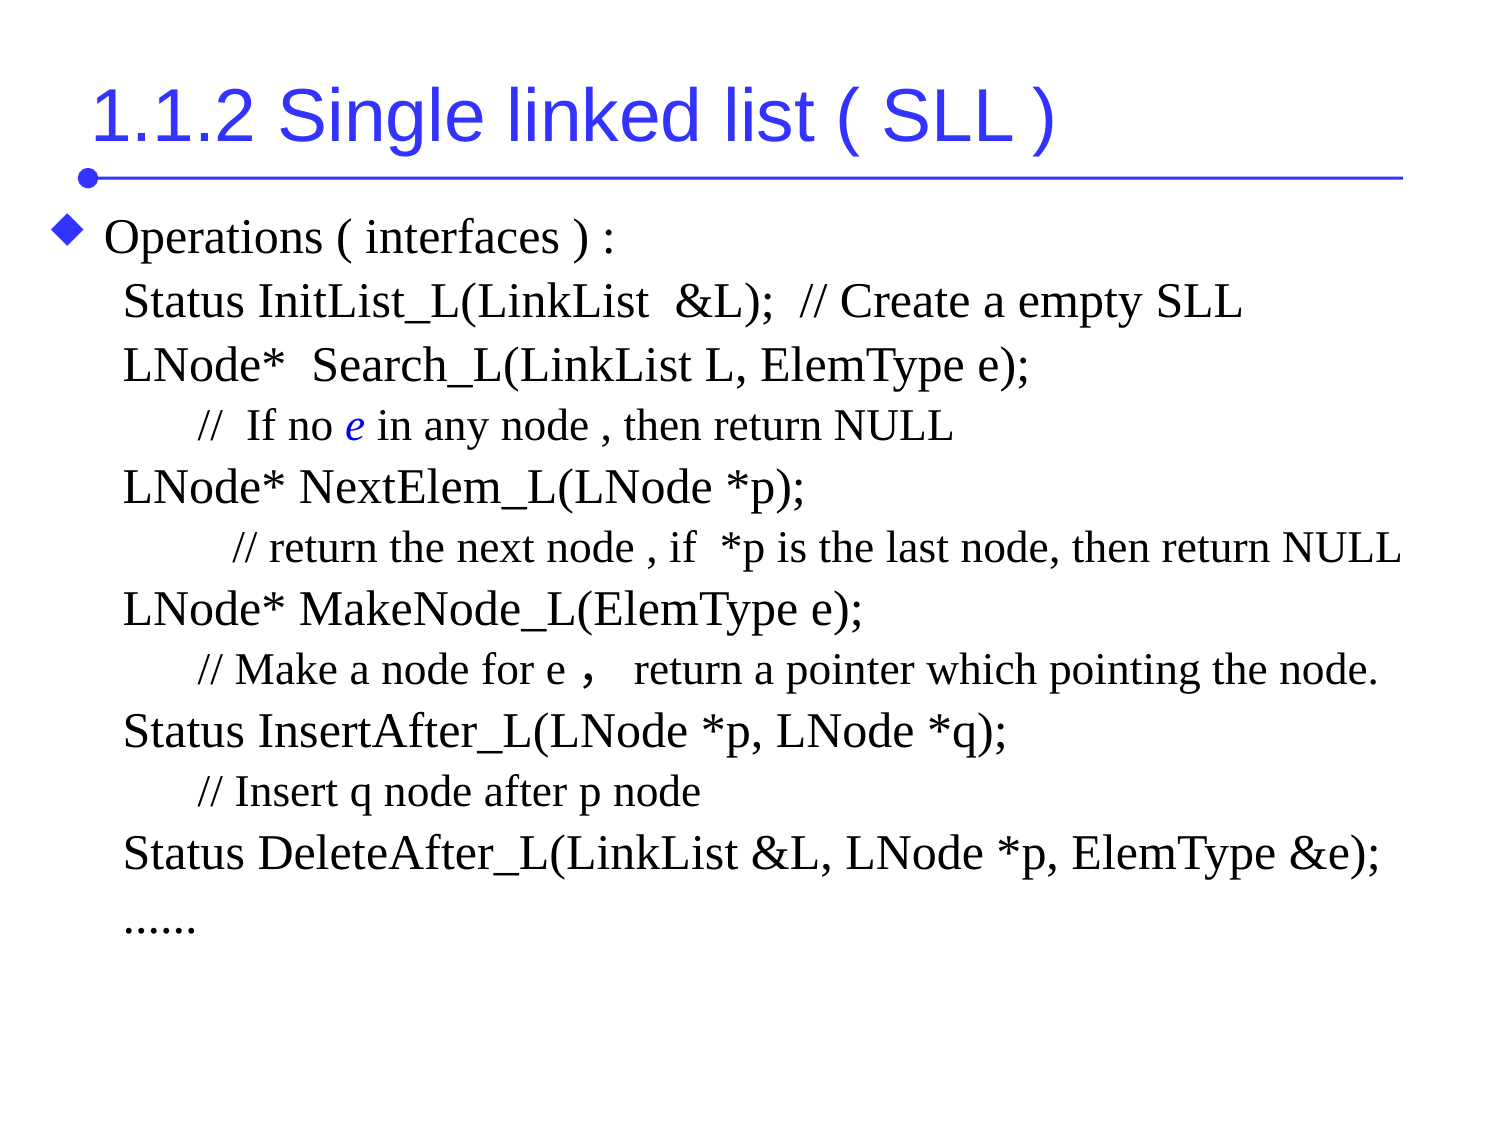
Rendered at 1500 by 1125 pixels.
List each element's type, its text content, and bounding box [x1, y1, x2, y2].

list Operations ( interfaces ) : Status InitList_L(LinkList &L); // Create a empty SLL LNode* Search_L(LinkList L, ElemType e); // If no e in any node , then return NULL LNode* NextElem_L(LNode *p); // return the next node , if *p is the last node, then return NULL LNode* MakeNode_L(ElemType e); // Make a node for e，return a pointer which pointing the node. Status InsertAfter_L(LNode *p, LNode *q); // Insert q node after p node Status DeleteAfter_L(LinkList &L, LNode *p, ElemType &e); ...... [32, 202, 1426, 1086]
title 1.1.2 Single linked list ( SLL ) [74, 44, 1426, 178]
